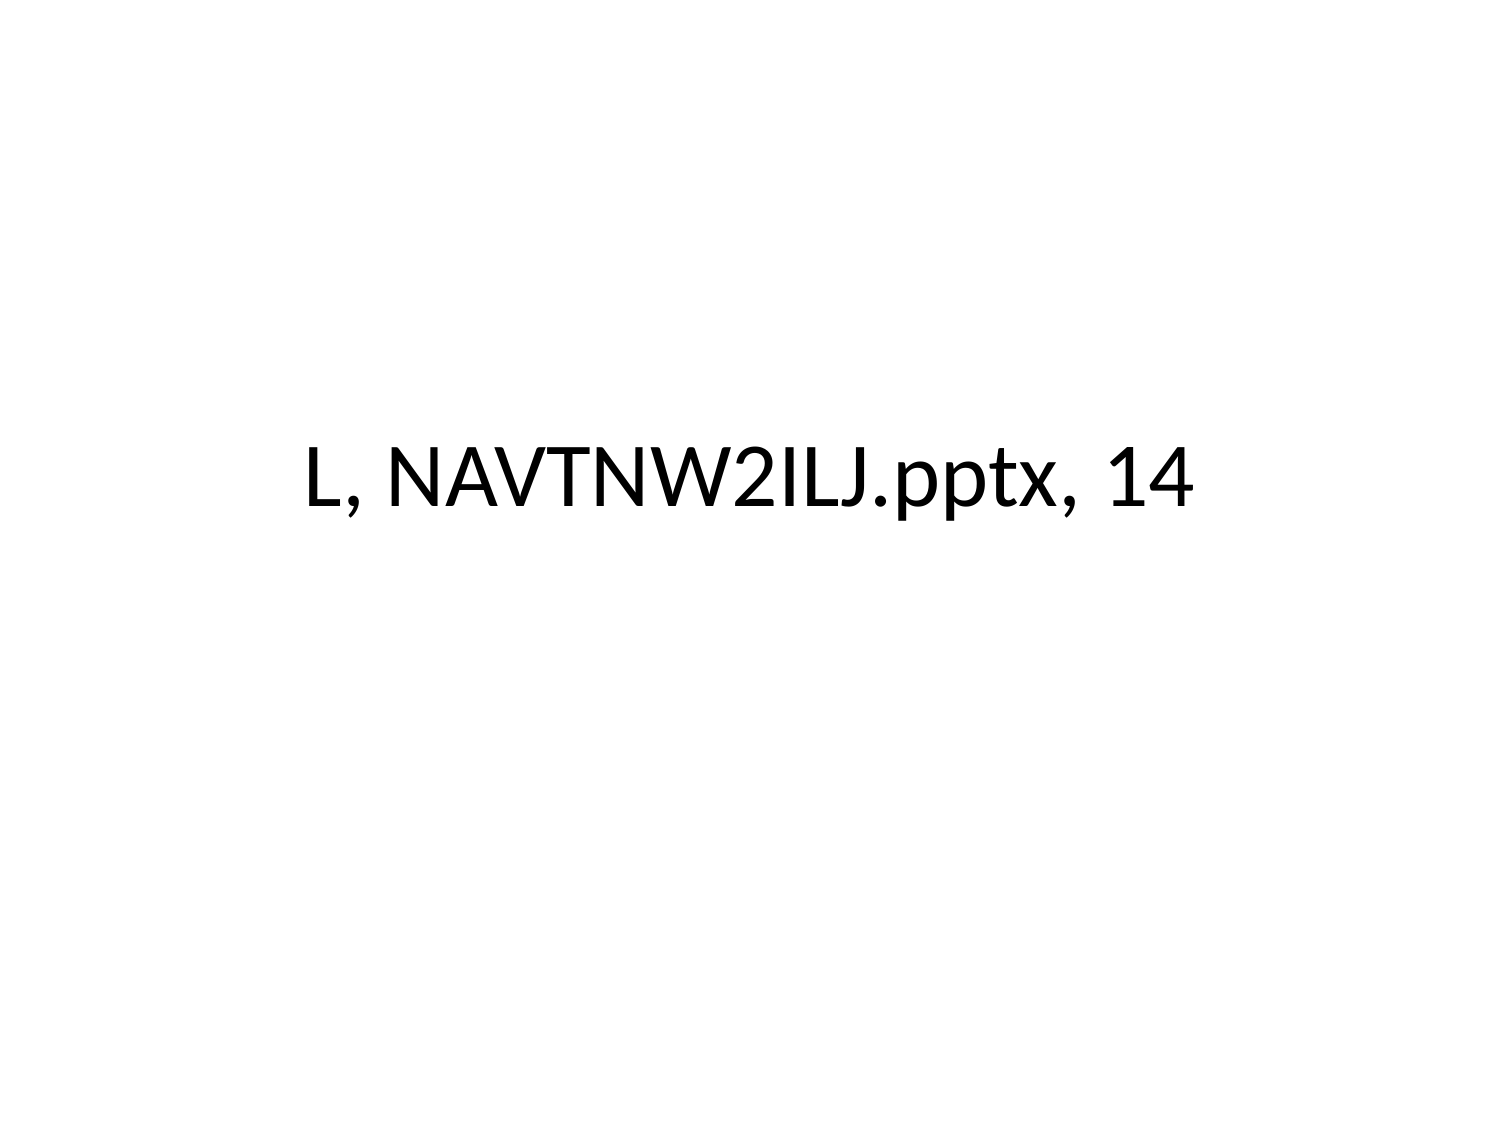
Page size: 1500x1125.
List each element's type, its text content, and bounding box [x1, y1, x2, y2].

title L, NAVTNW2ILJ.pptx, 14 [112, 349, 1388, 591]
